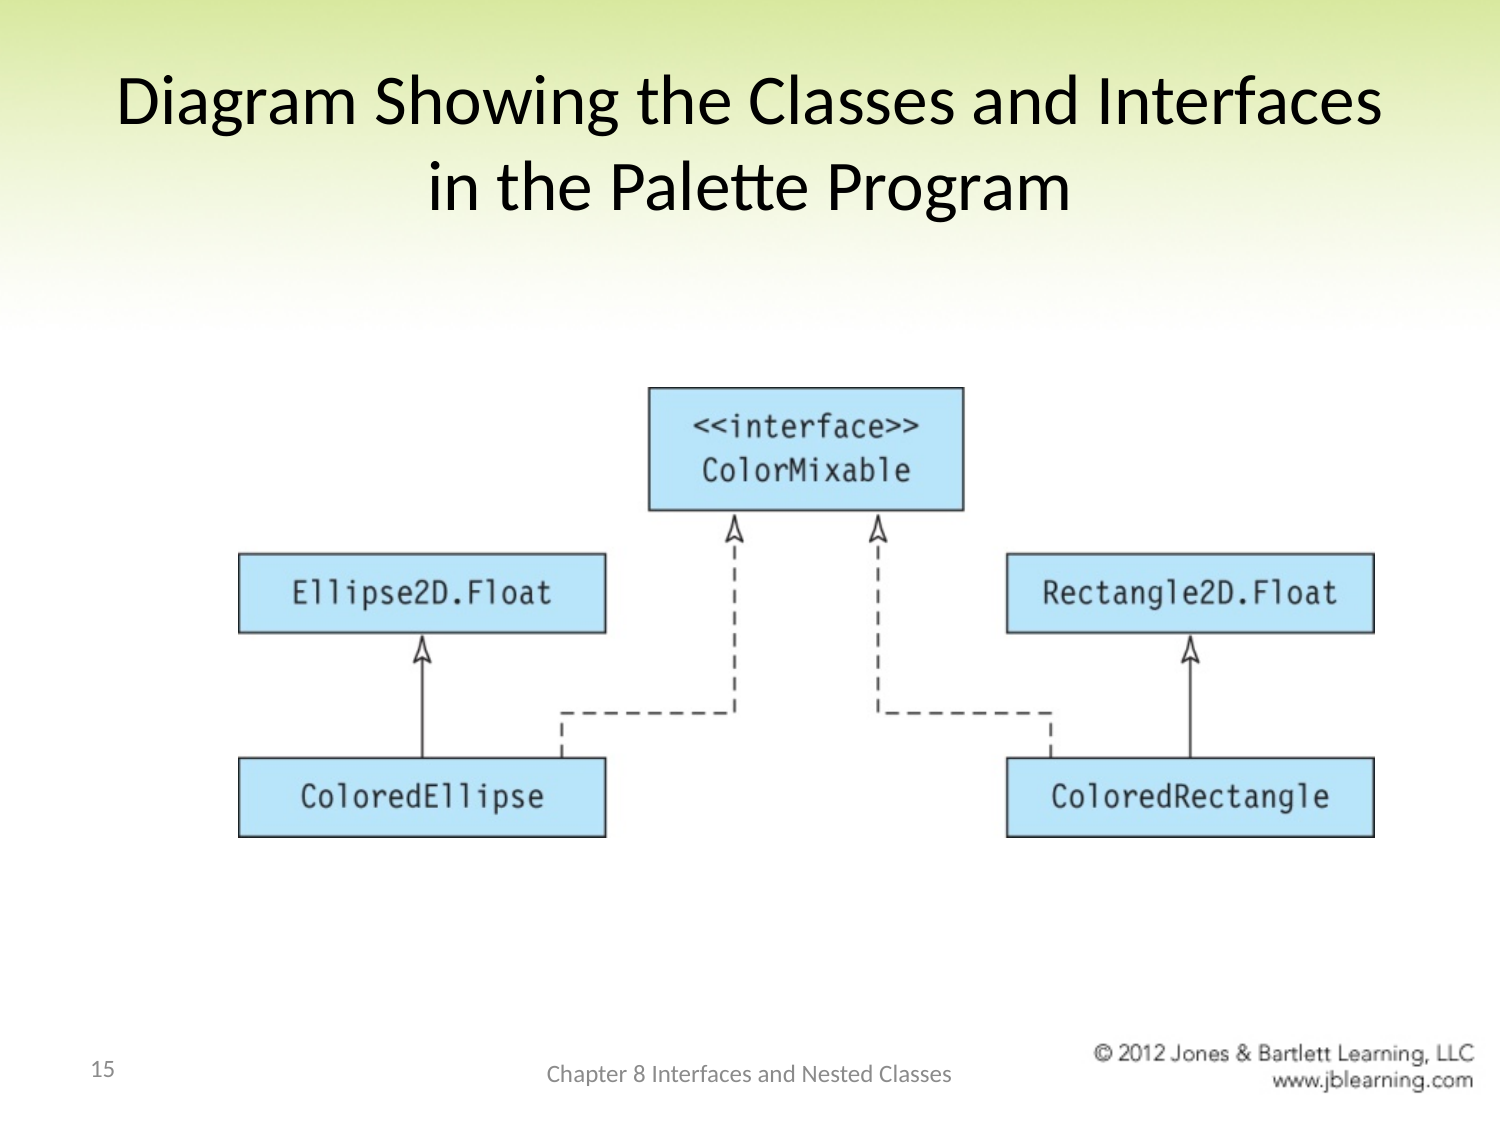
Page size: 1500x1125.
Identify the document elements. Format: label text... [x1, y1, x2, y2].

footer Chapter 8 Interfaces and Nested Classes [512, 1042, 988, 1103]
slide_number 15 [75, 1037, 425, 1098]
title Diagram Showing the Classes and Interfaces in the Palette Program [75, 45, 1425, 233]
picture [0, 0, 1500, 1125]
